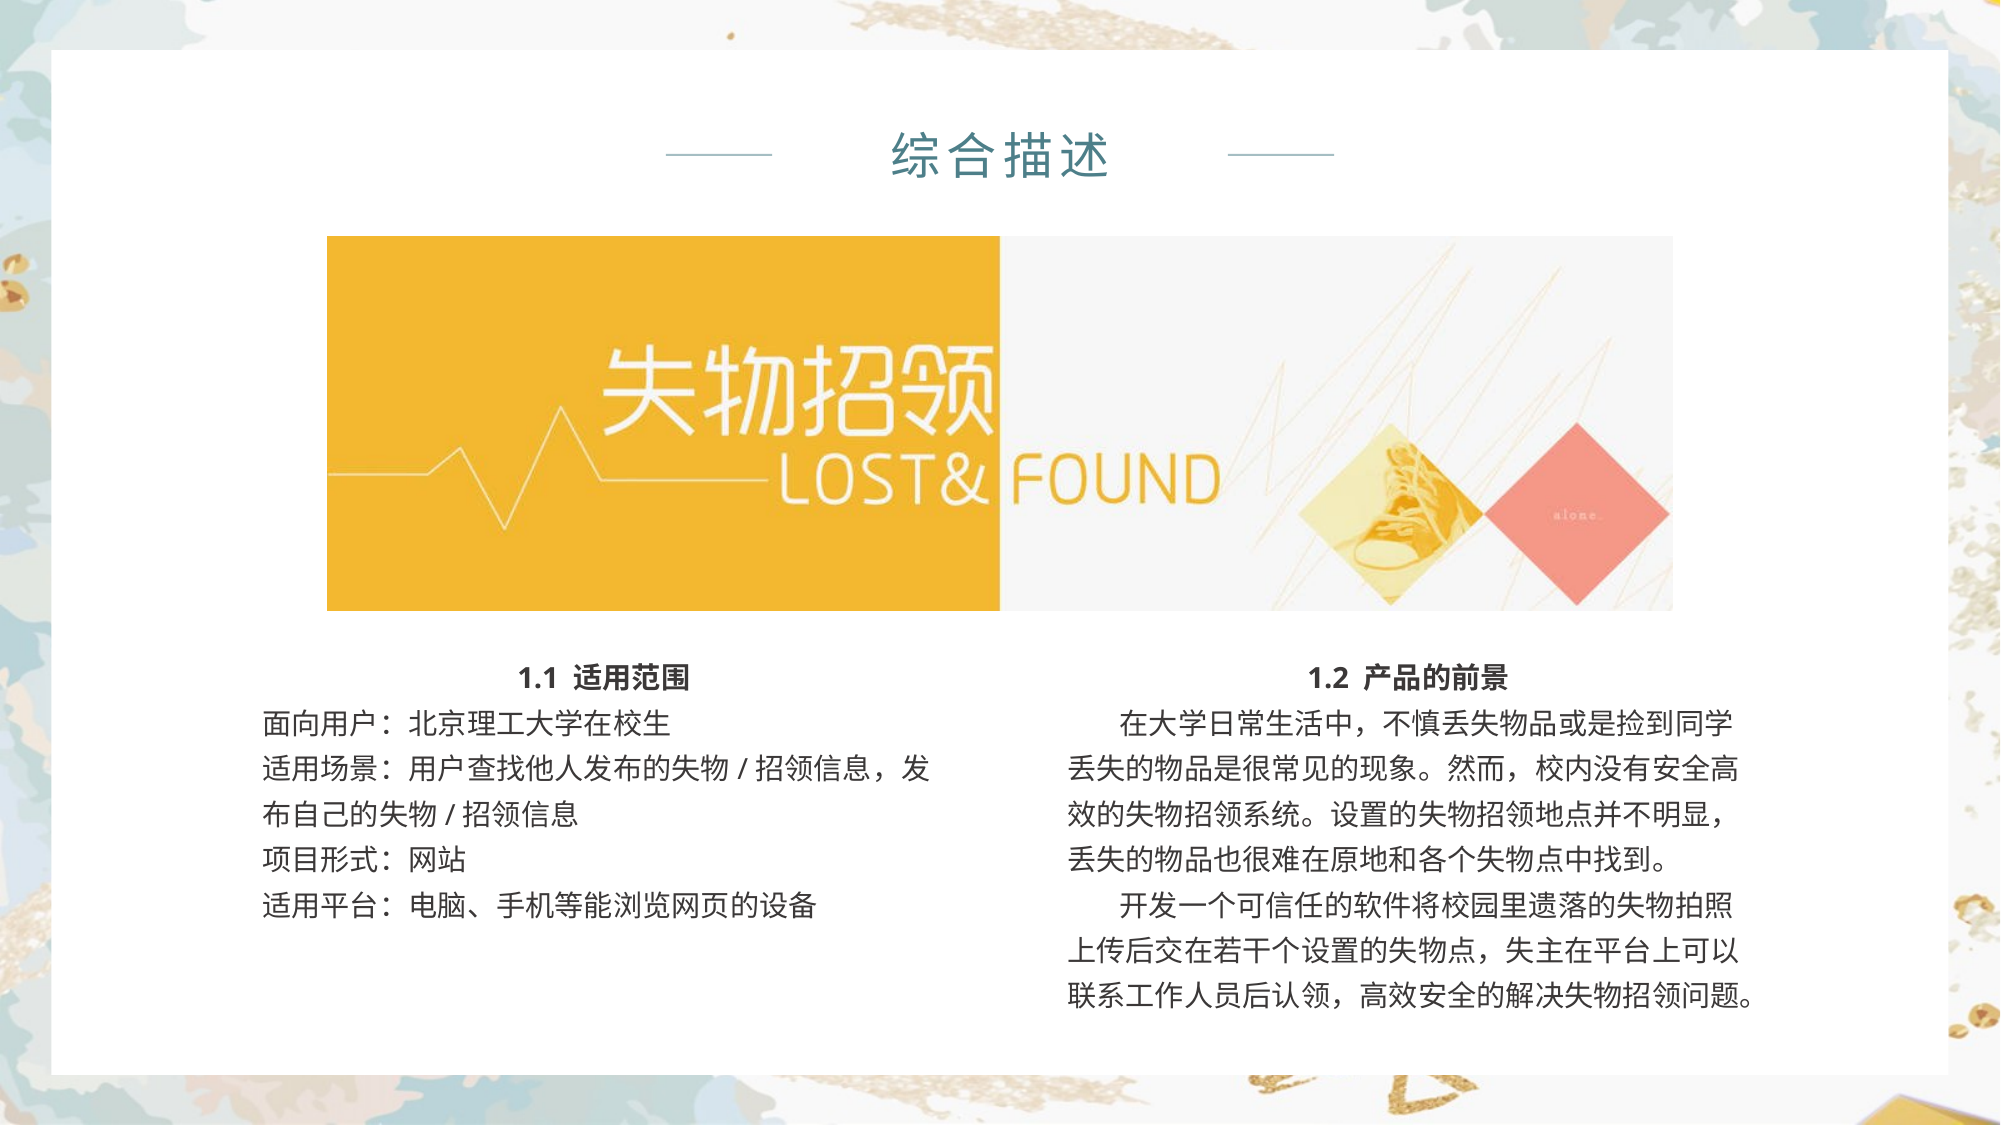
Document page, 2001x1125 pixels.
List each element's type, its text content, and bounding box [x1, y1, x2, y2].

picture [0, 0, 2001, 1125]
text_box [50, 49, 1949, 1076]
text_box 1.2 产品的前景 在大学日常生活中，不慎丢失物品或是捡到同学丢失的物品是很常见的现象。然而，校内没有安全高效的失物招领系统。设置的失物招领地点并不明显，丢失的物品也很难在原地和各个失物点中找到。 开发一个可信任的软件将校园里遗落的失物拍照上传后交在若干个设置的失物点，失主在平台上可以联系工作人员后认领，高效安全的解决失物招领问题。 [1052, 642, 1765, 1021]
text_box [665, 116, 1335, 193]
text_box 1.1 适用范围 面向用户：北京理工大学在校生 适用场景：用户查找他人发布的失物/招领信息，发布自己的失物/招领信息 项目形式：网站 适用平台：电脑、手机等能浏览网页的设备 [247, 642, 961, 930]
